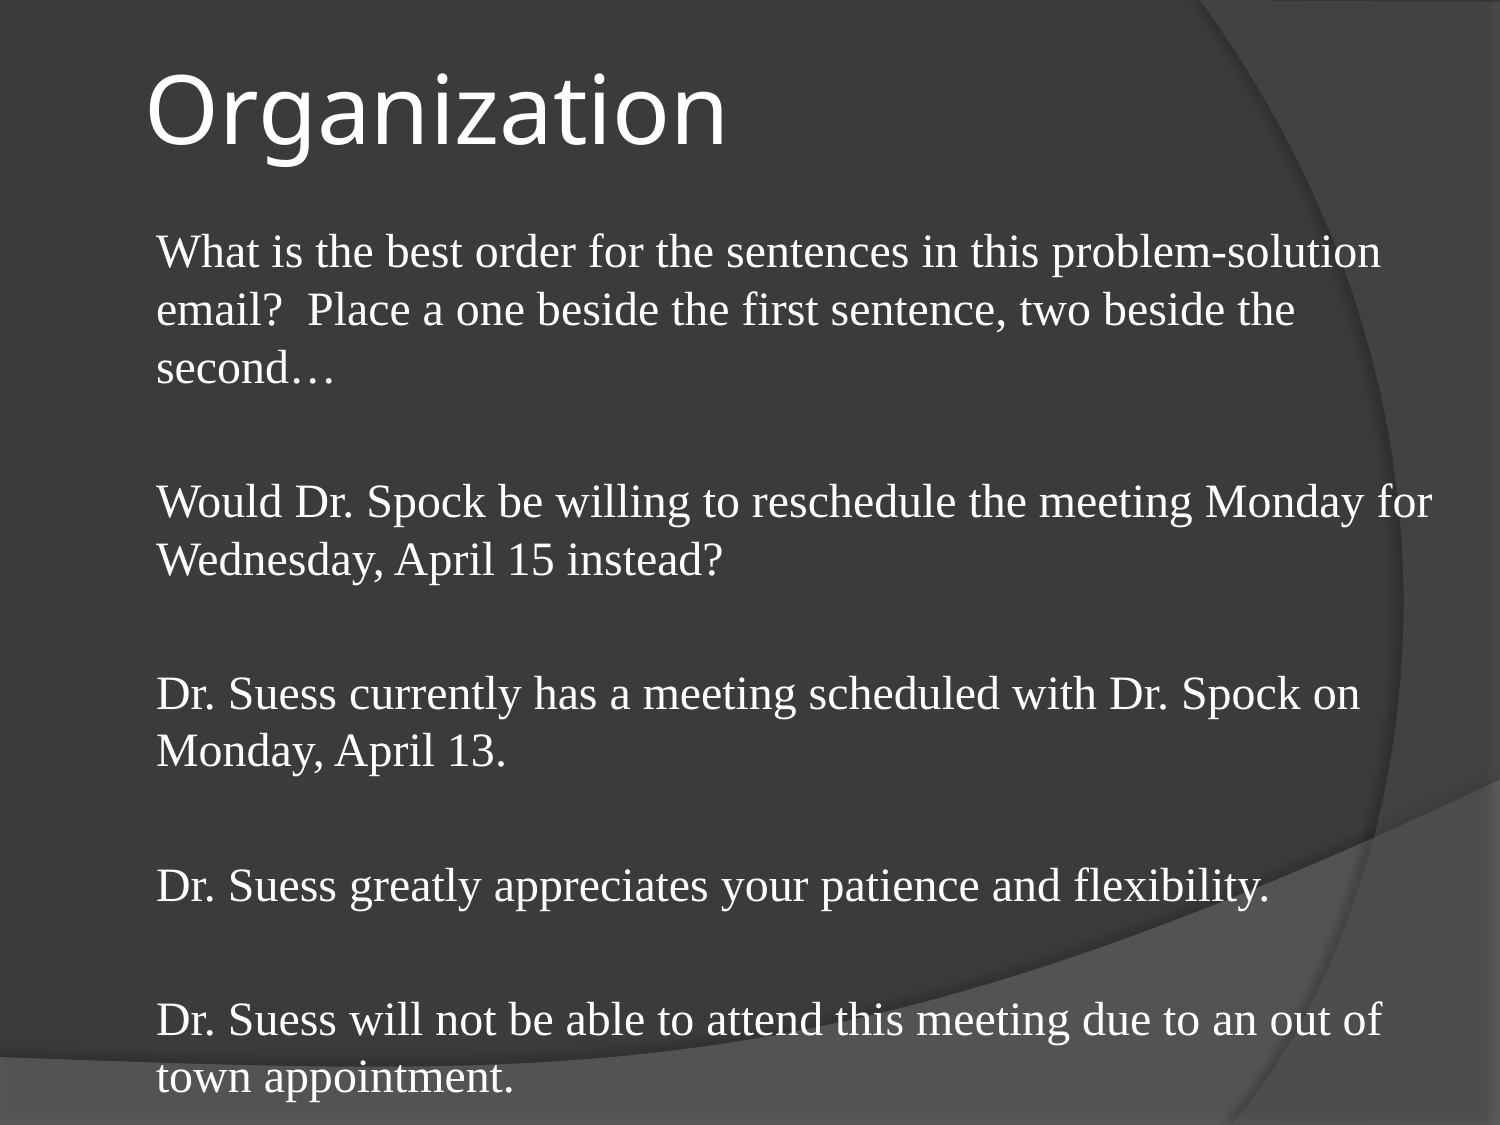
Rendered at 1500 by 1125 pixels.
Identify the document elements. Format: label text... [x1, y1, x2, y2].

list What is the best order for the sentences in this problem-solution email? Place a one beside the first sentence, two beside the second… Would Dr. Spock be willing to reschedule the meeting Monday for Wednesday, April 15 instead? Dr. Suess currently has a meeting scheduled with Dr. Spock on Monday, April 13. Dr. Suess greatly appreciates your patience and flexibility. Dr. Suess will not be able to attend this meeting due to an out of town appointment. [75, 212, 1463, 1113]
title Organization [137, 37, 1488, 175]
